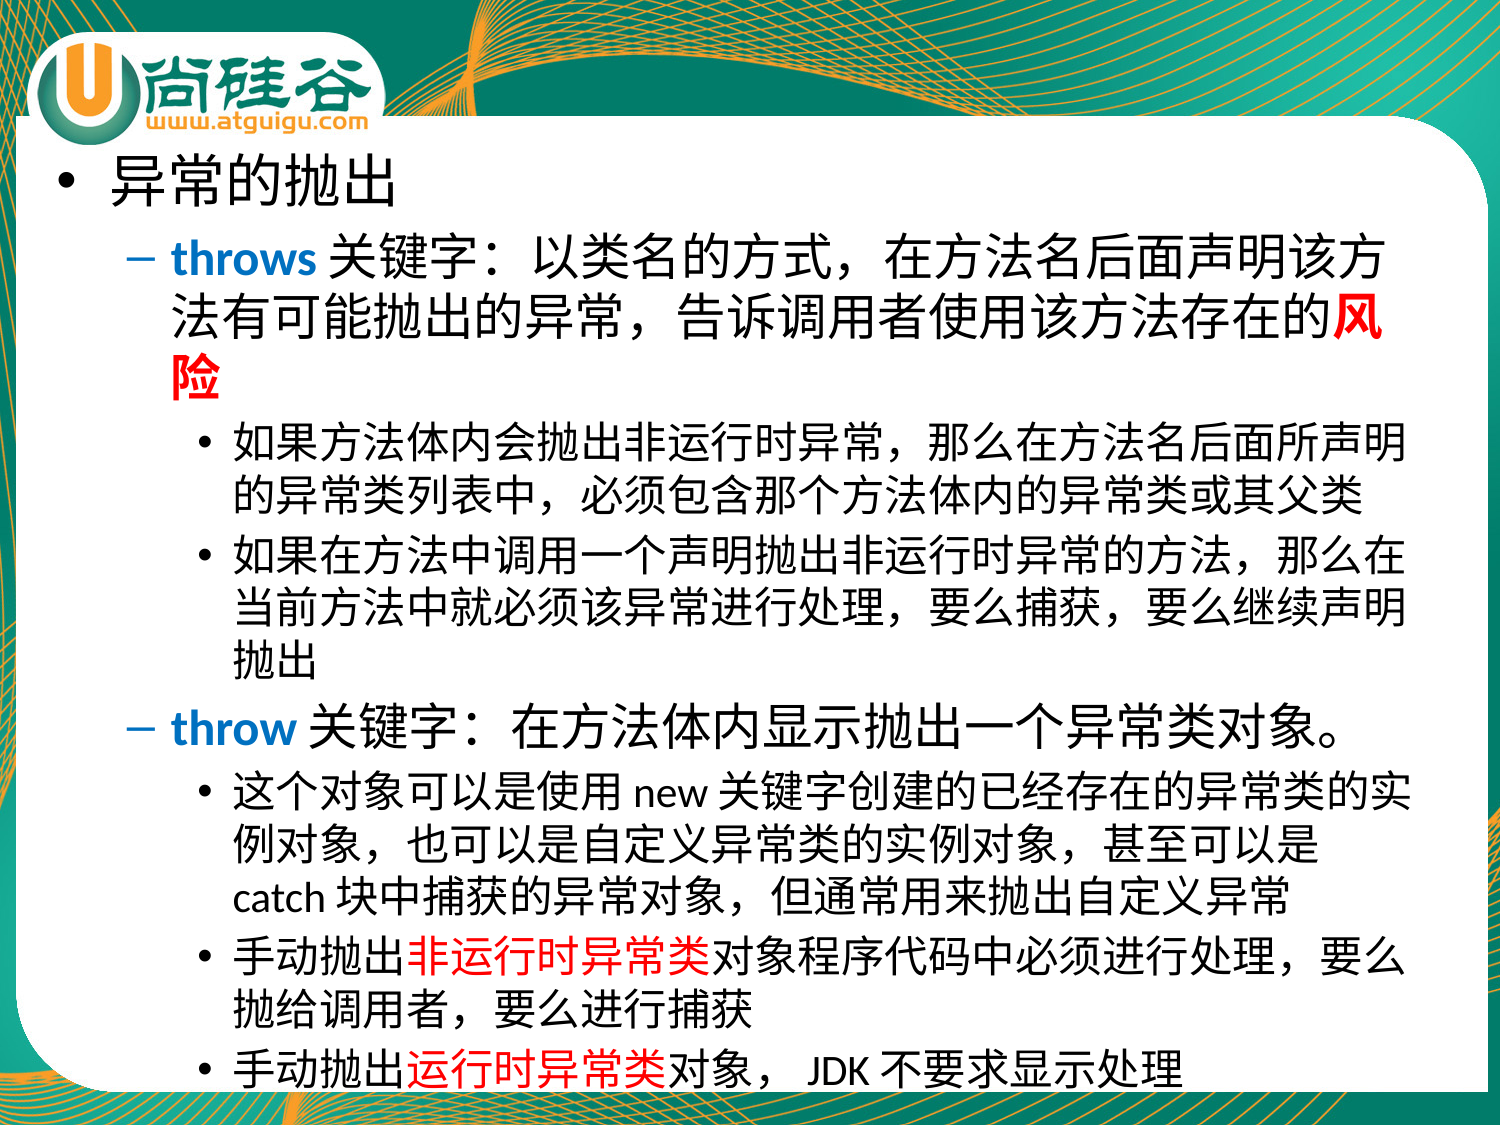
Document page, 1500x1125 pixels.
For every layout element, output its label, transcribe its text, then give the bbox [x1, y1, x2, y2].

list 异常的抛出 throws关键字：以类名的方式，在方法名后面声明该方法有可能抛出的异常，告诉调用者使用该方法存在的风险 如果方法体内会抛出非运行时异常，那么在方法名后面所声明的异常类列表中，必须包含那个方法体内的异常类或其父类 如果在方法中调用一个声明抛出非运行时异常的方法，那么在当前方法中就必须该异常进行处理，要么捕获，要么继续声明抛出 throw关键字：在方法体内显示抛出一个异常类对象。 这个对象可以是使用new关键字创建的已经存在的异常类的实例对象，也可以是自定义异常类的实例对象，甚至可以是catch块中捕获的异常对象，但通常用来抛出自定义异常 手动抛出非运行时异常类对象程序代码中必须进行处理，要么抛给调用者，要么进行捕获 手动抛出运行时异常类对象，JDK不要求显示处理 [41, 137, 1436, 1125]
picture [0, 0, 1500, 1125]
